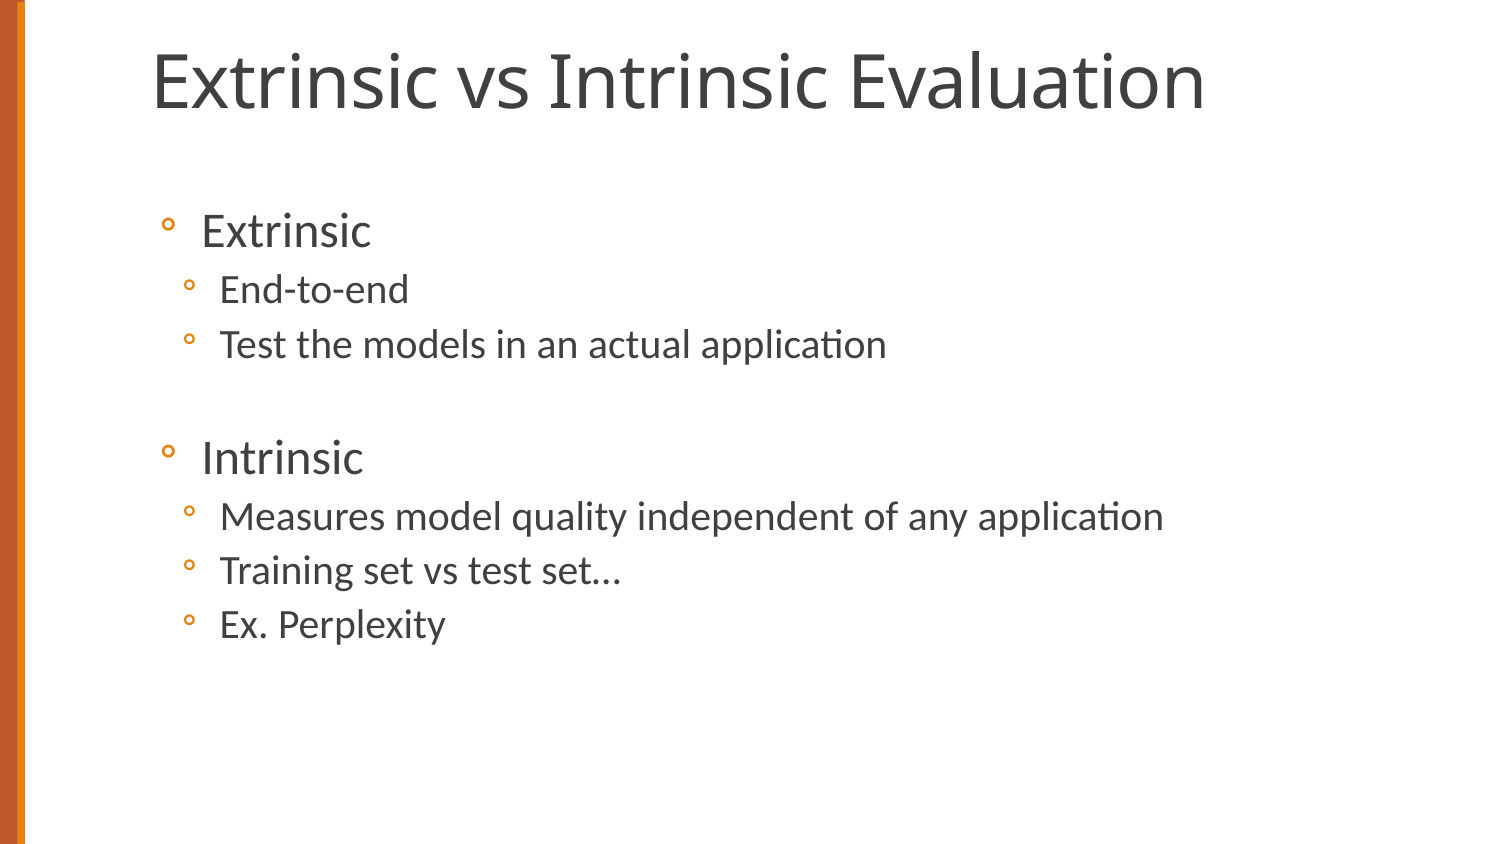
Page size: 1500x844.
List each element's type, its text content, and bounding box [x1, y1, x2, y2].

list Extrinsic End-to-end Test the models in an actual application Intrinsic Measures model quality independent of any application Training set vs test set… Ex. Perplexity [135, 196, 1373, 760]
title Extrinsic vs Intrinsic Evaluation [135, 19, 1373, 132]
